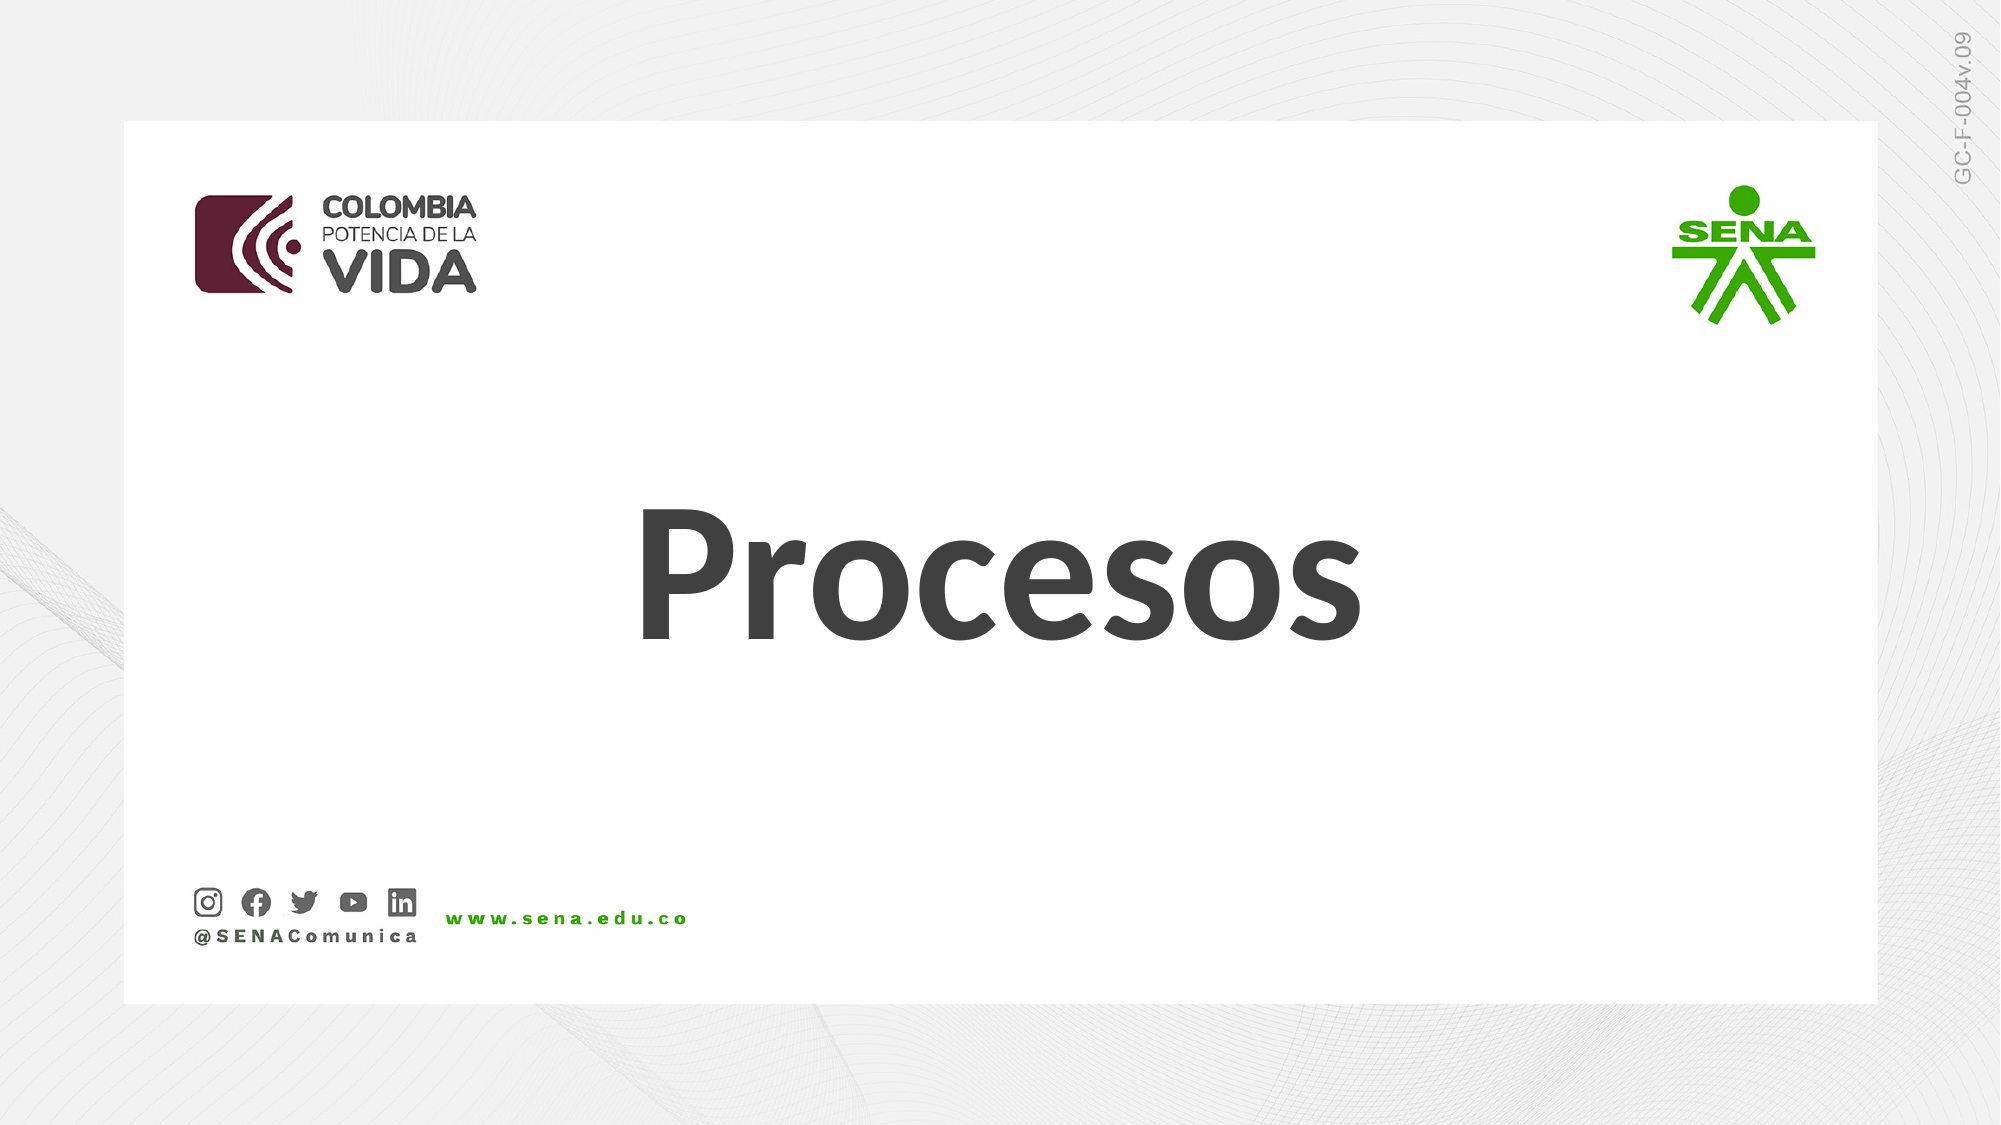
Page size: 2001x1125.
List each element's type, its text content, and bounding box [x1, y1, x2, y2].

text_box Procesos [382, 432, 1617, 688]
picture [0, 0, 2001, 1125]
